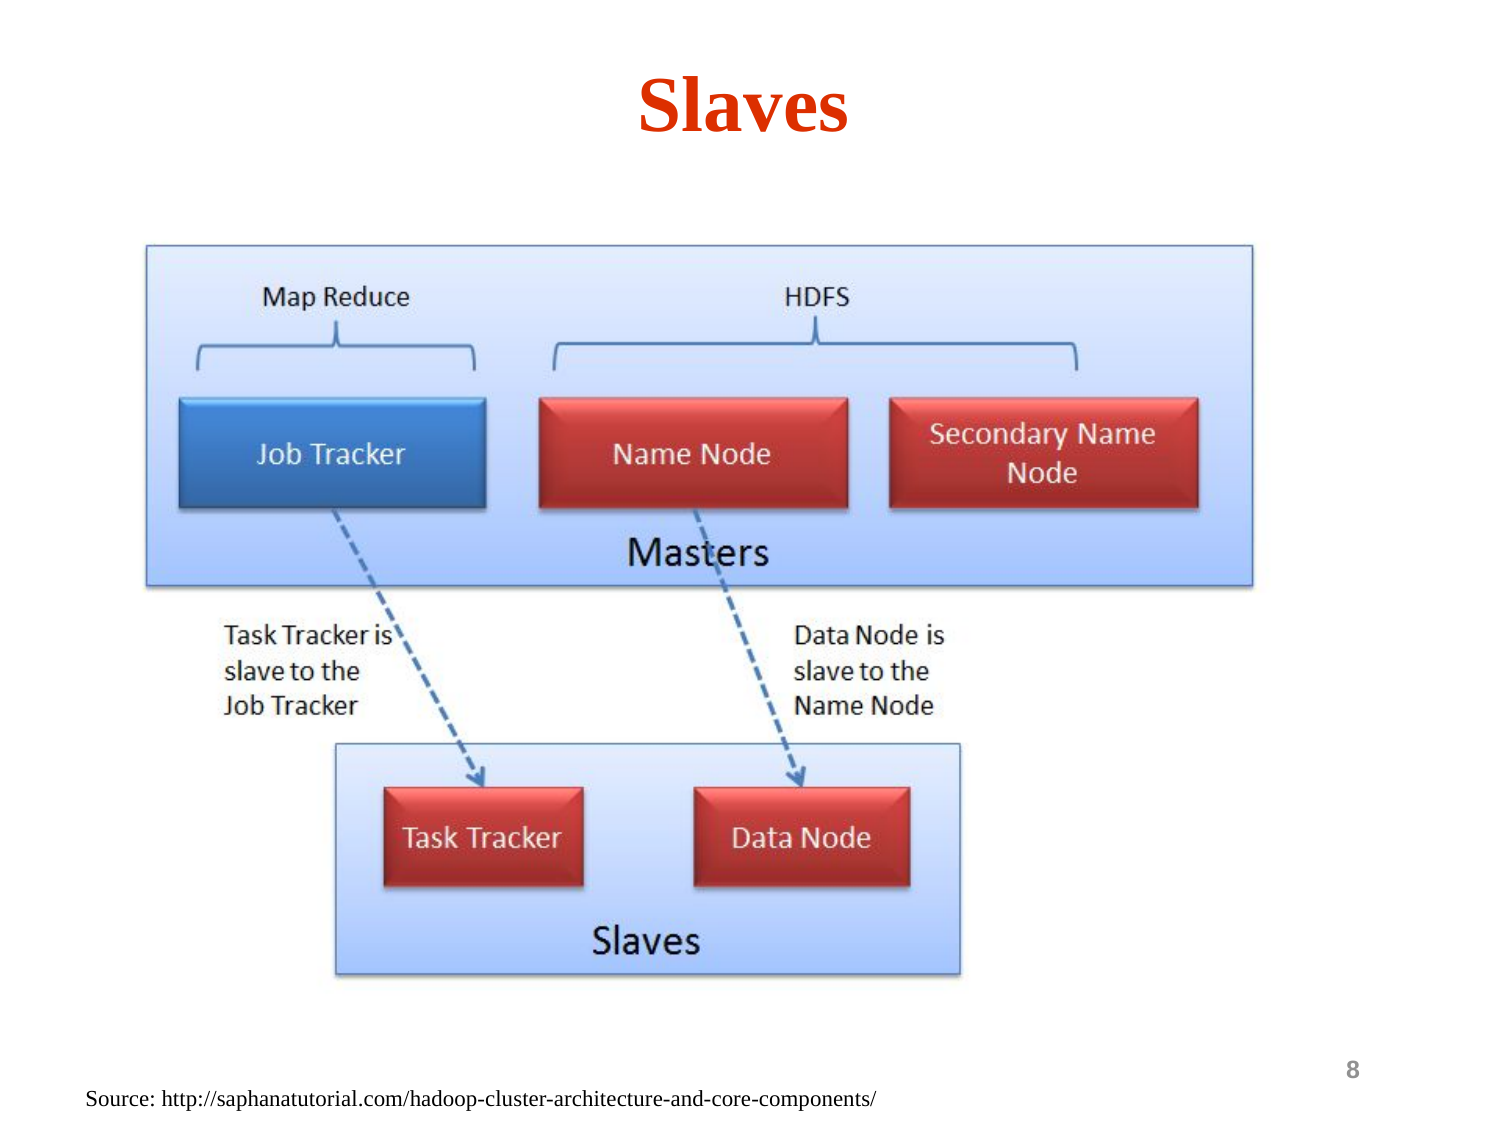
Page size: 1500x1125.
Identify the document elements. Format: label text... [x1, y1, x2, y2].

title Slaves [37, 50, 1450, 163]
text_box Source: http://saphanatutorial.com/hadoop-cluster-architecture-and-core-components/ [70, 1076, 984, 1119]
picture [118, 217, 1288, 1022]
